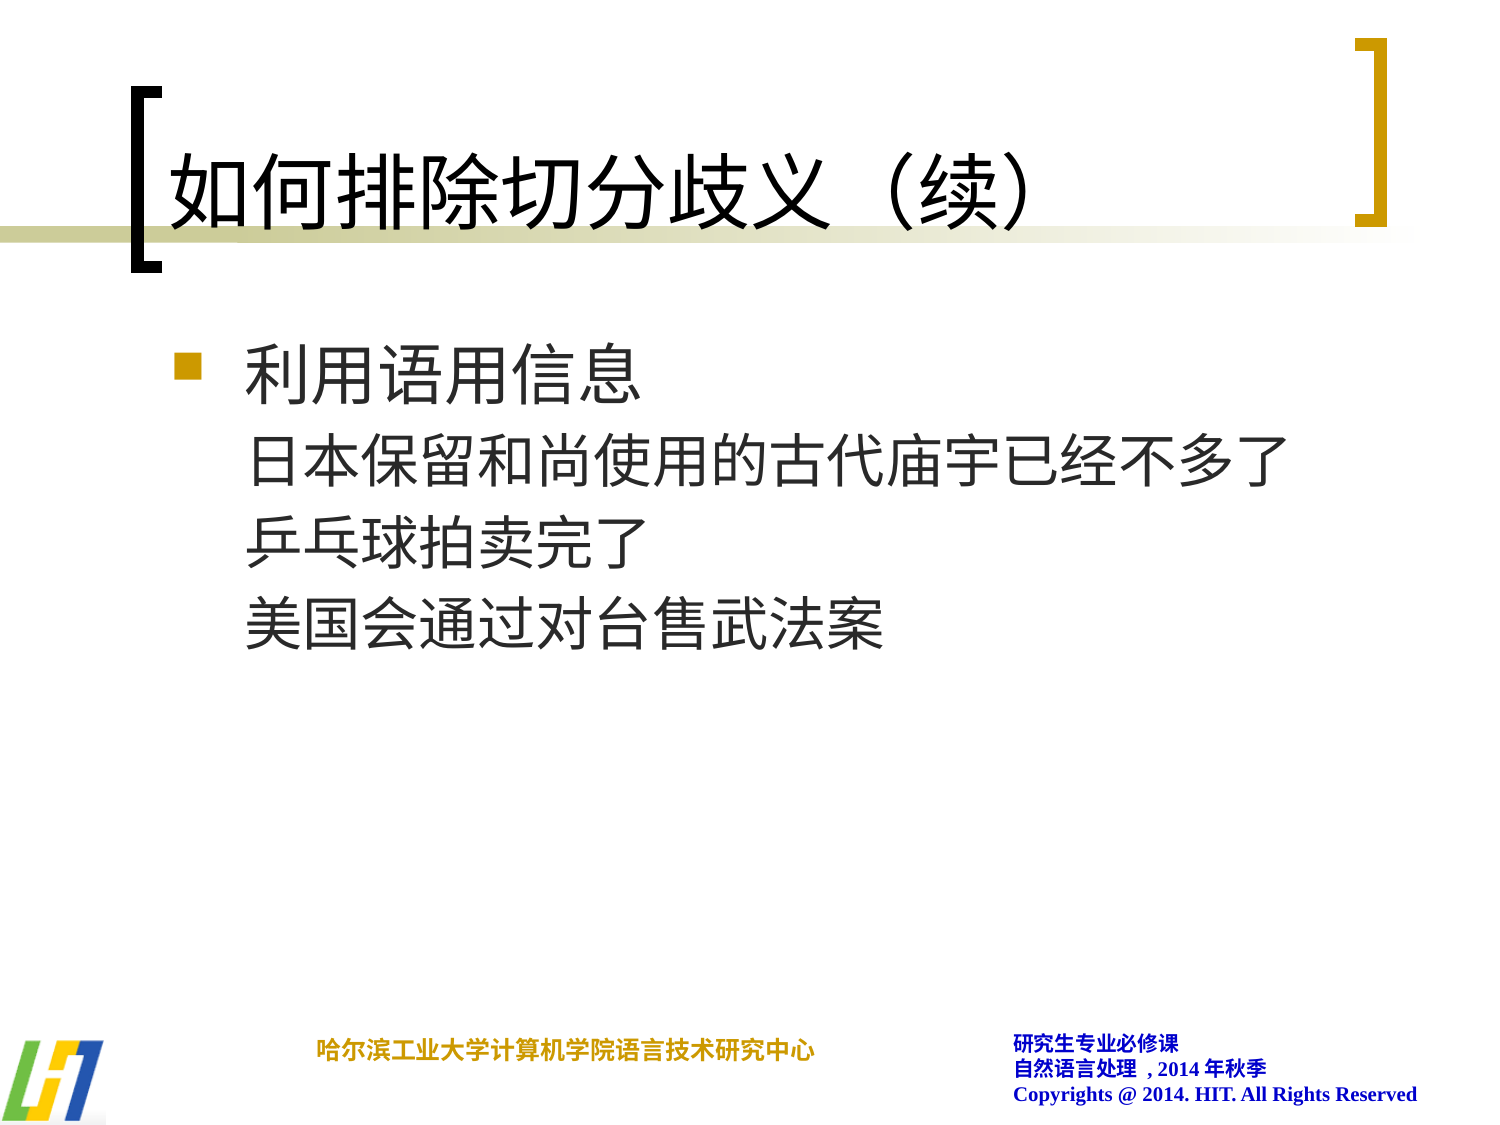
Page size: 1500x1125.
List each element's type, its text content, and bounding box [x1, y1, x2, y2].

list 利用语用信息 日本保留和尚使用的古代庙宇已经不多了 乒乓球拍卖完了 美国会通过对台售武法案 [155, 324, 1413, 1001]
footer 哈尔滨工业大学计算机学院语言技术研究中心 [300, 1026, 987, 1125]
title 如何排除切分歧义（续） [152, 15, 1328, 248]
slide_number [997, 1022, 1454, 1125]
picture [0, 1034, 106, 1125]
